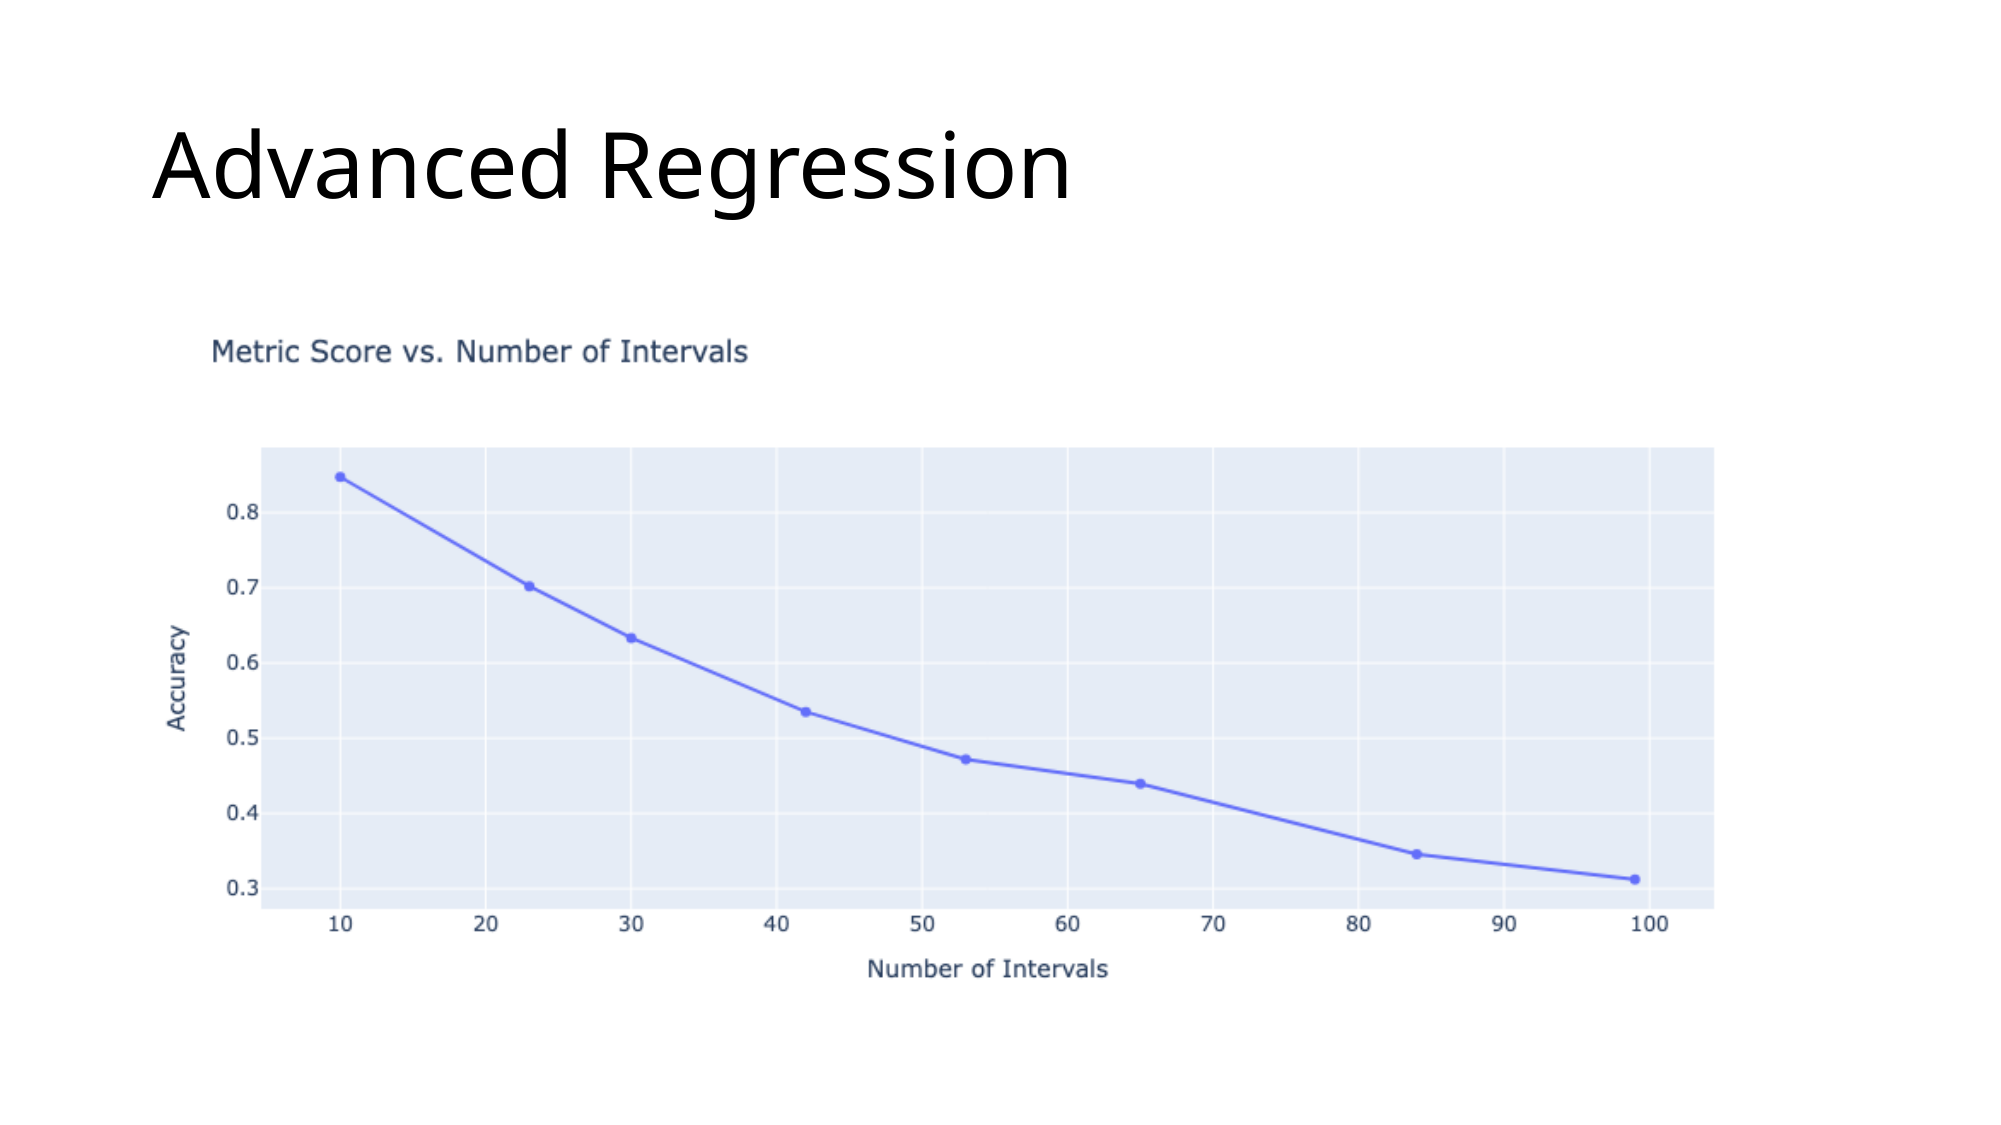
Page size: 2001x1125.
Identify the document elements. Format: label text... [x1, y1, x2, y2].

title Advanced Regression [137, 59, 1863, 278]
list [125, 276, 1852, 1047]
